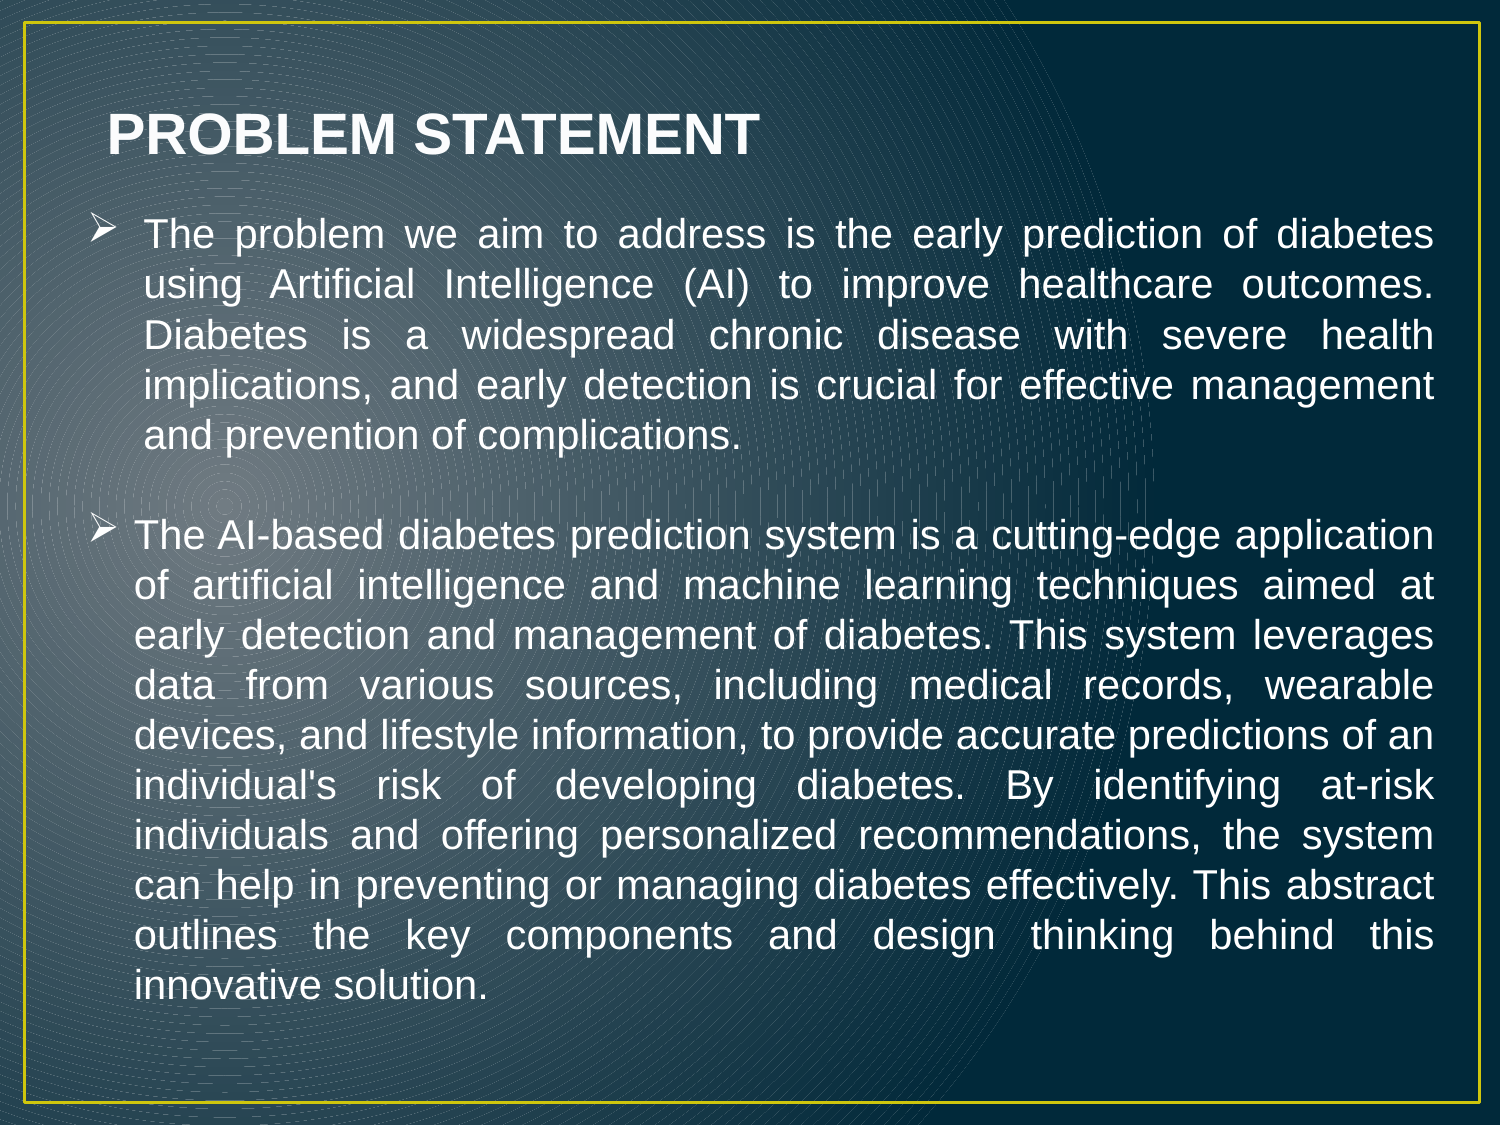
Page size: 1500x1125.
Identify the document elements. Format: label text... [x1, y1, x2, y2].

text_box The problem we aim to address is the early prediction of diabetes using Artificial Intelligence (AI) to improve healthcare outcomes. Diabetes is a widespread chronic disease with severe health implications, and early detection is crucial for effective management and prevention of complications. The AI-based diabetes prediction system is a cutting-edge application of artificial intelligence and machine learning techniques aimed at early detection and management of diabetes. This system leverages data from various sources, including medical records, wearable devices, and lifestyle information, to provide accurate predictions of an individual's risk of developing diabetes. By identifying at-risk individuals and offering personalized recommendations, the system can help in preventing or managing diabetes effectively. This abstract outlines the key components and design thinking behind this innovative solution. [72, 199, 1450, 1105]
text_box PROBLEM STATEMENT [91, 88, 776, 174]
